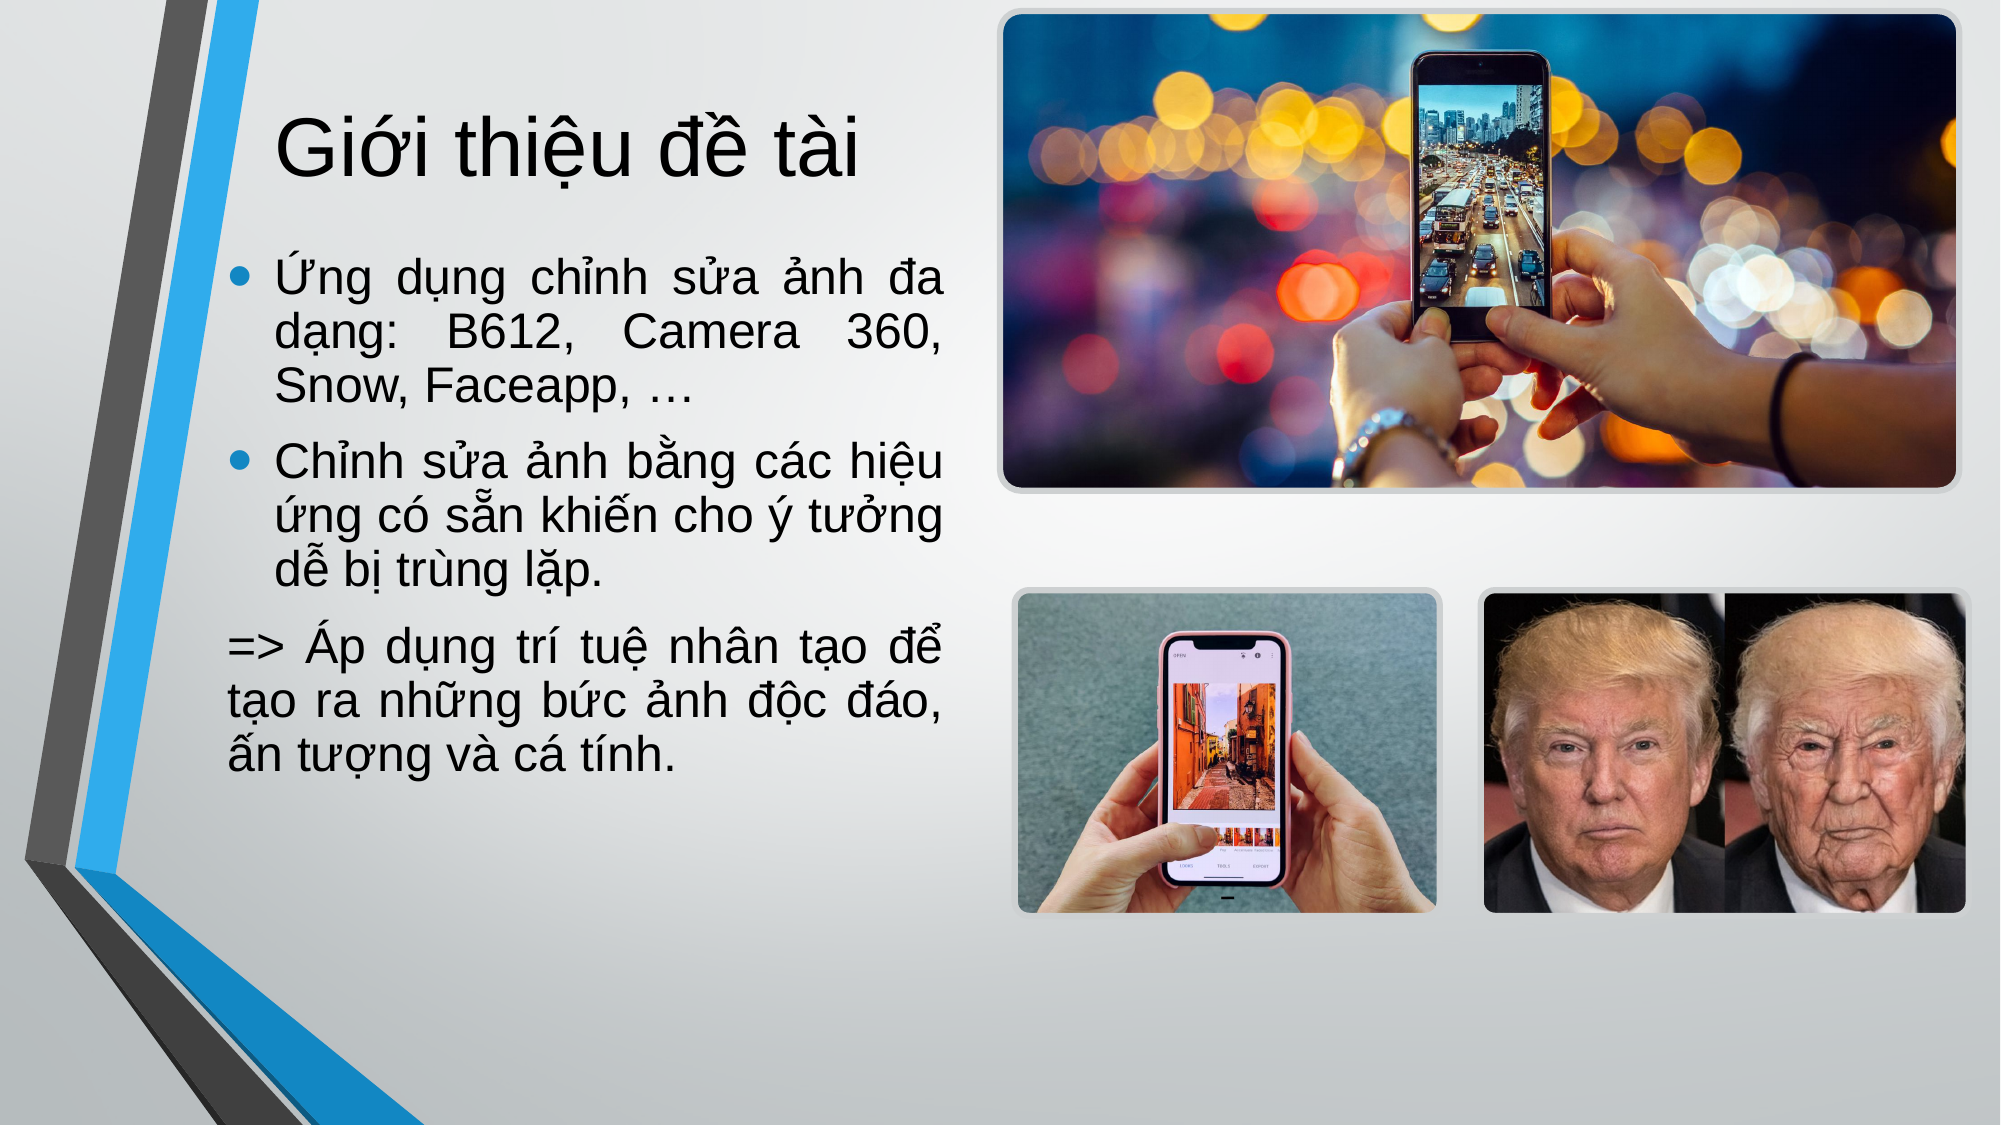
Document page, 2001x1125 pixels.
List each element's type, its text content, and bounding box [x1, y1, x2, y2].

picture [999, 10, 1960, 491]
picture [1480, 589, 1969, 917]
title Giới thiệu đề tài [234, 0, 903, 250]
list Ứng dụng chỉnh sửa ảnh đa dạng: B612, Camera 360, Snow, Faceapp, … Chỉnh sửa ảnh bằng các hiệu ứng có sẵn khiến cho ý tưởng dễ bị trùng lặp. => Áp dụng trí tuệ nhân tạo để tạo ra những bức ảnh độc đáo, ấn tượng và cá tính. [212, 250, 960, 860]
picture [1014, 589, 1440, 917]
